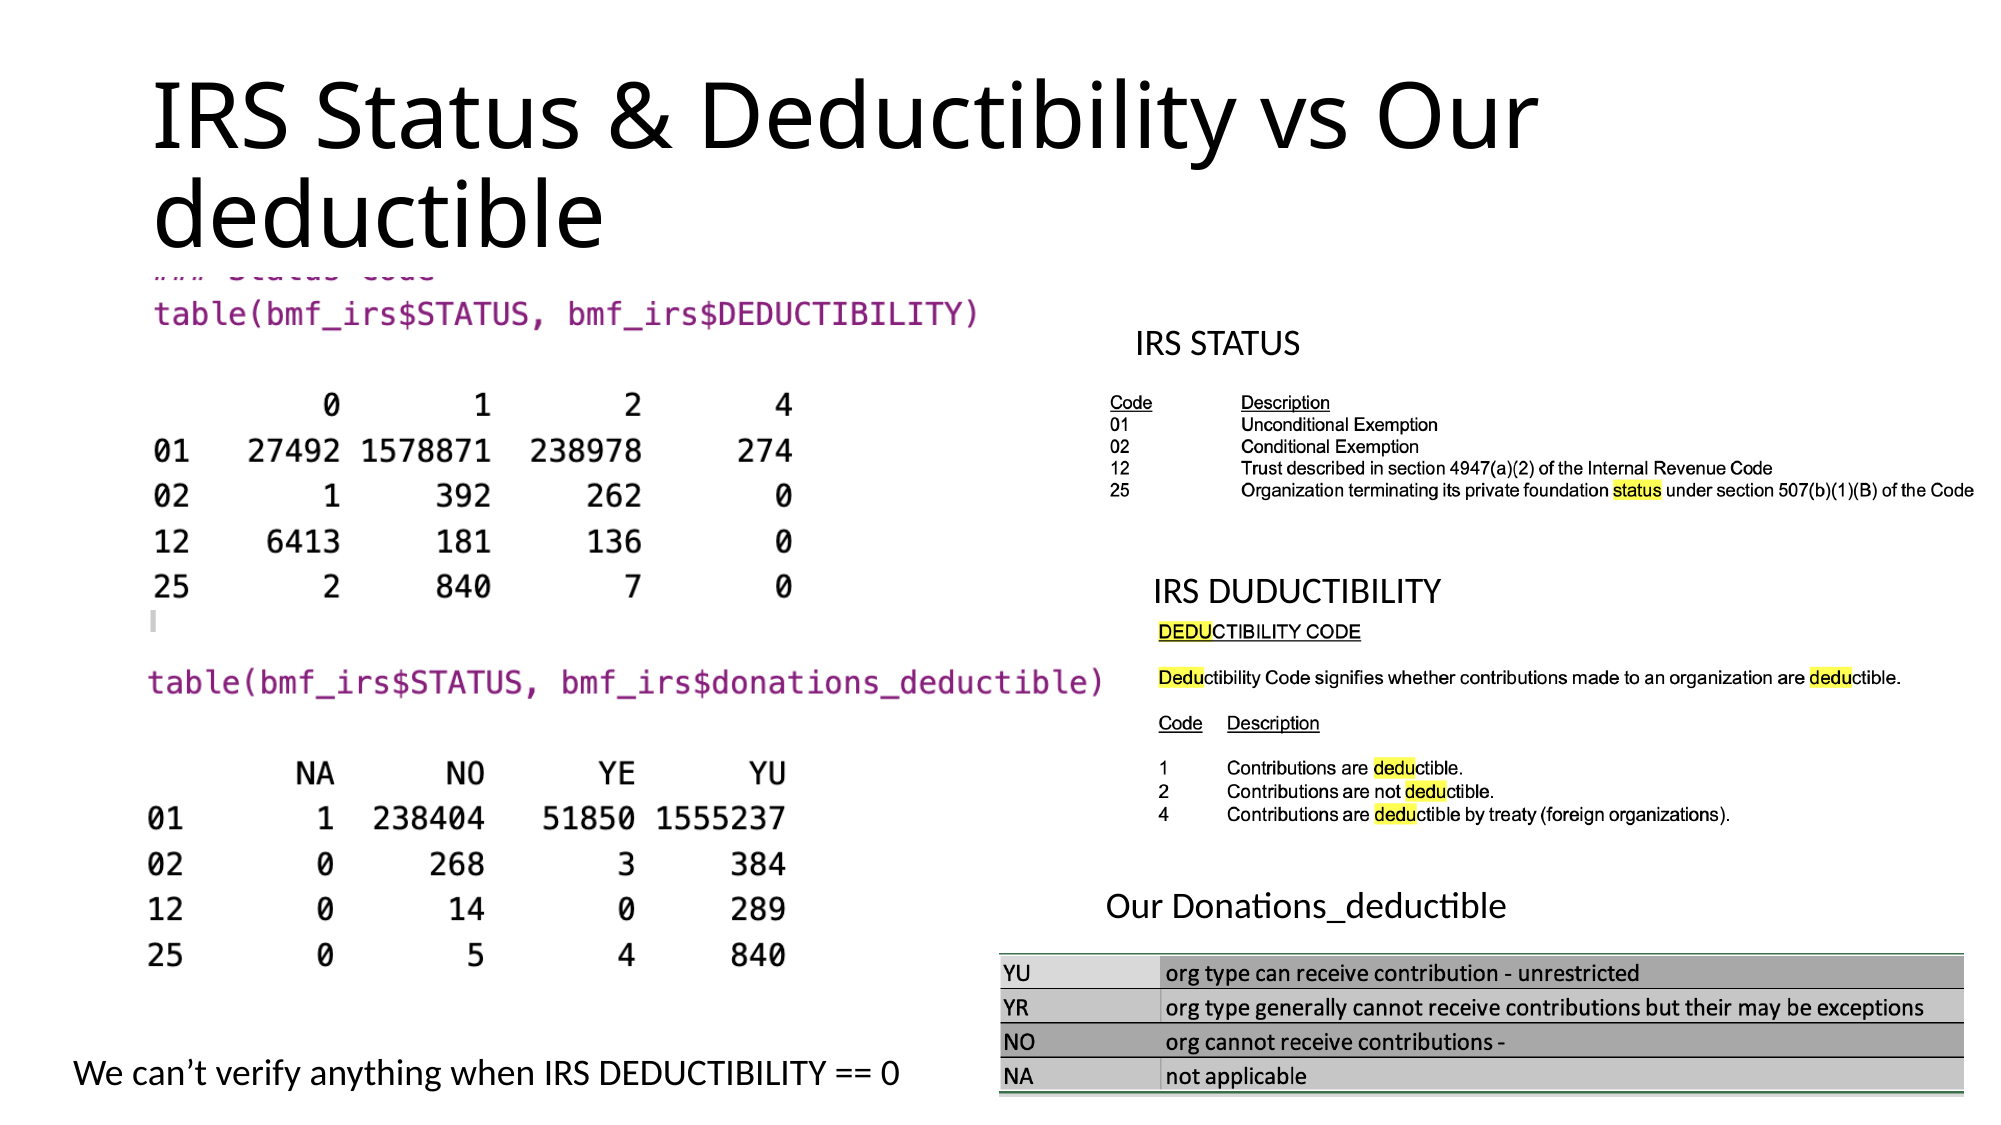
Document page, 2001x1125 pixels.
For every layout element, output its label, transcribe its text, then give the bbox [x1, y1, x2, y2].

picture [137, 614, 1964, 1097]
text_box Our Donations_deductible [1150, 874, 1523, 934]
text_box IRS DUDUCTIBILITY [1138, 558, 1457, 619]
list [137, 277, 1061, 632]
picture [1095, 387, 2000, 515]
title IRS Status & Deductibility vs Our deductible [137, 59, 1863, 278]
text_box We can’t verify anything when IRS DEDUCTIBILITY == 0 [58, 1040, 1073, 1100]
text_box IRS STATUS [1120, 310, 1316, 371]
